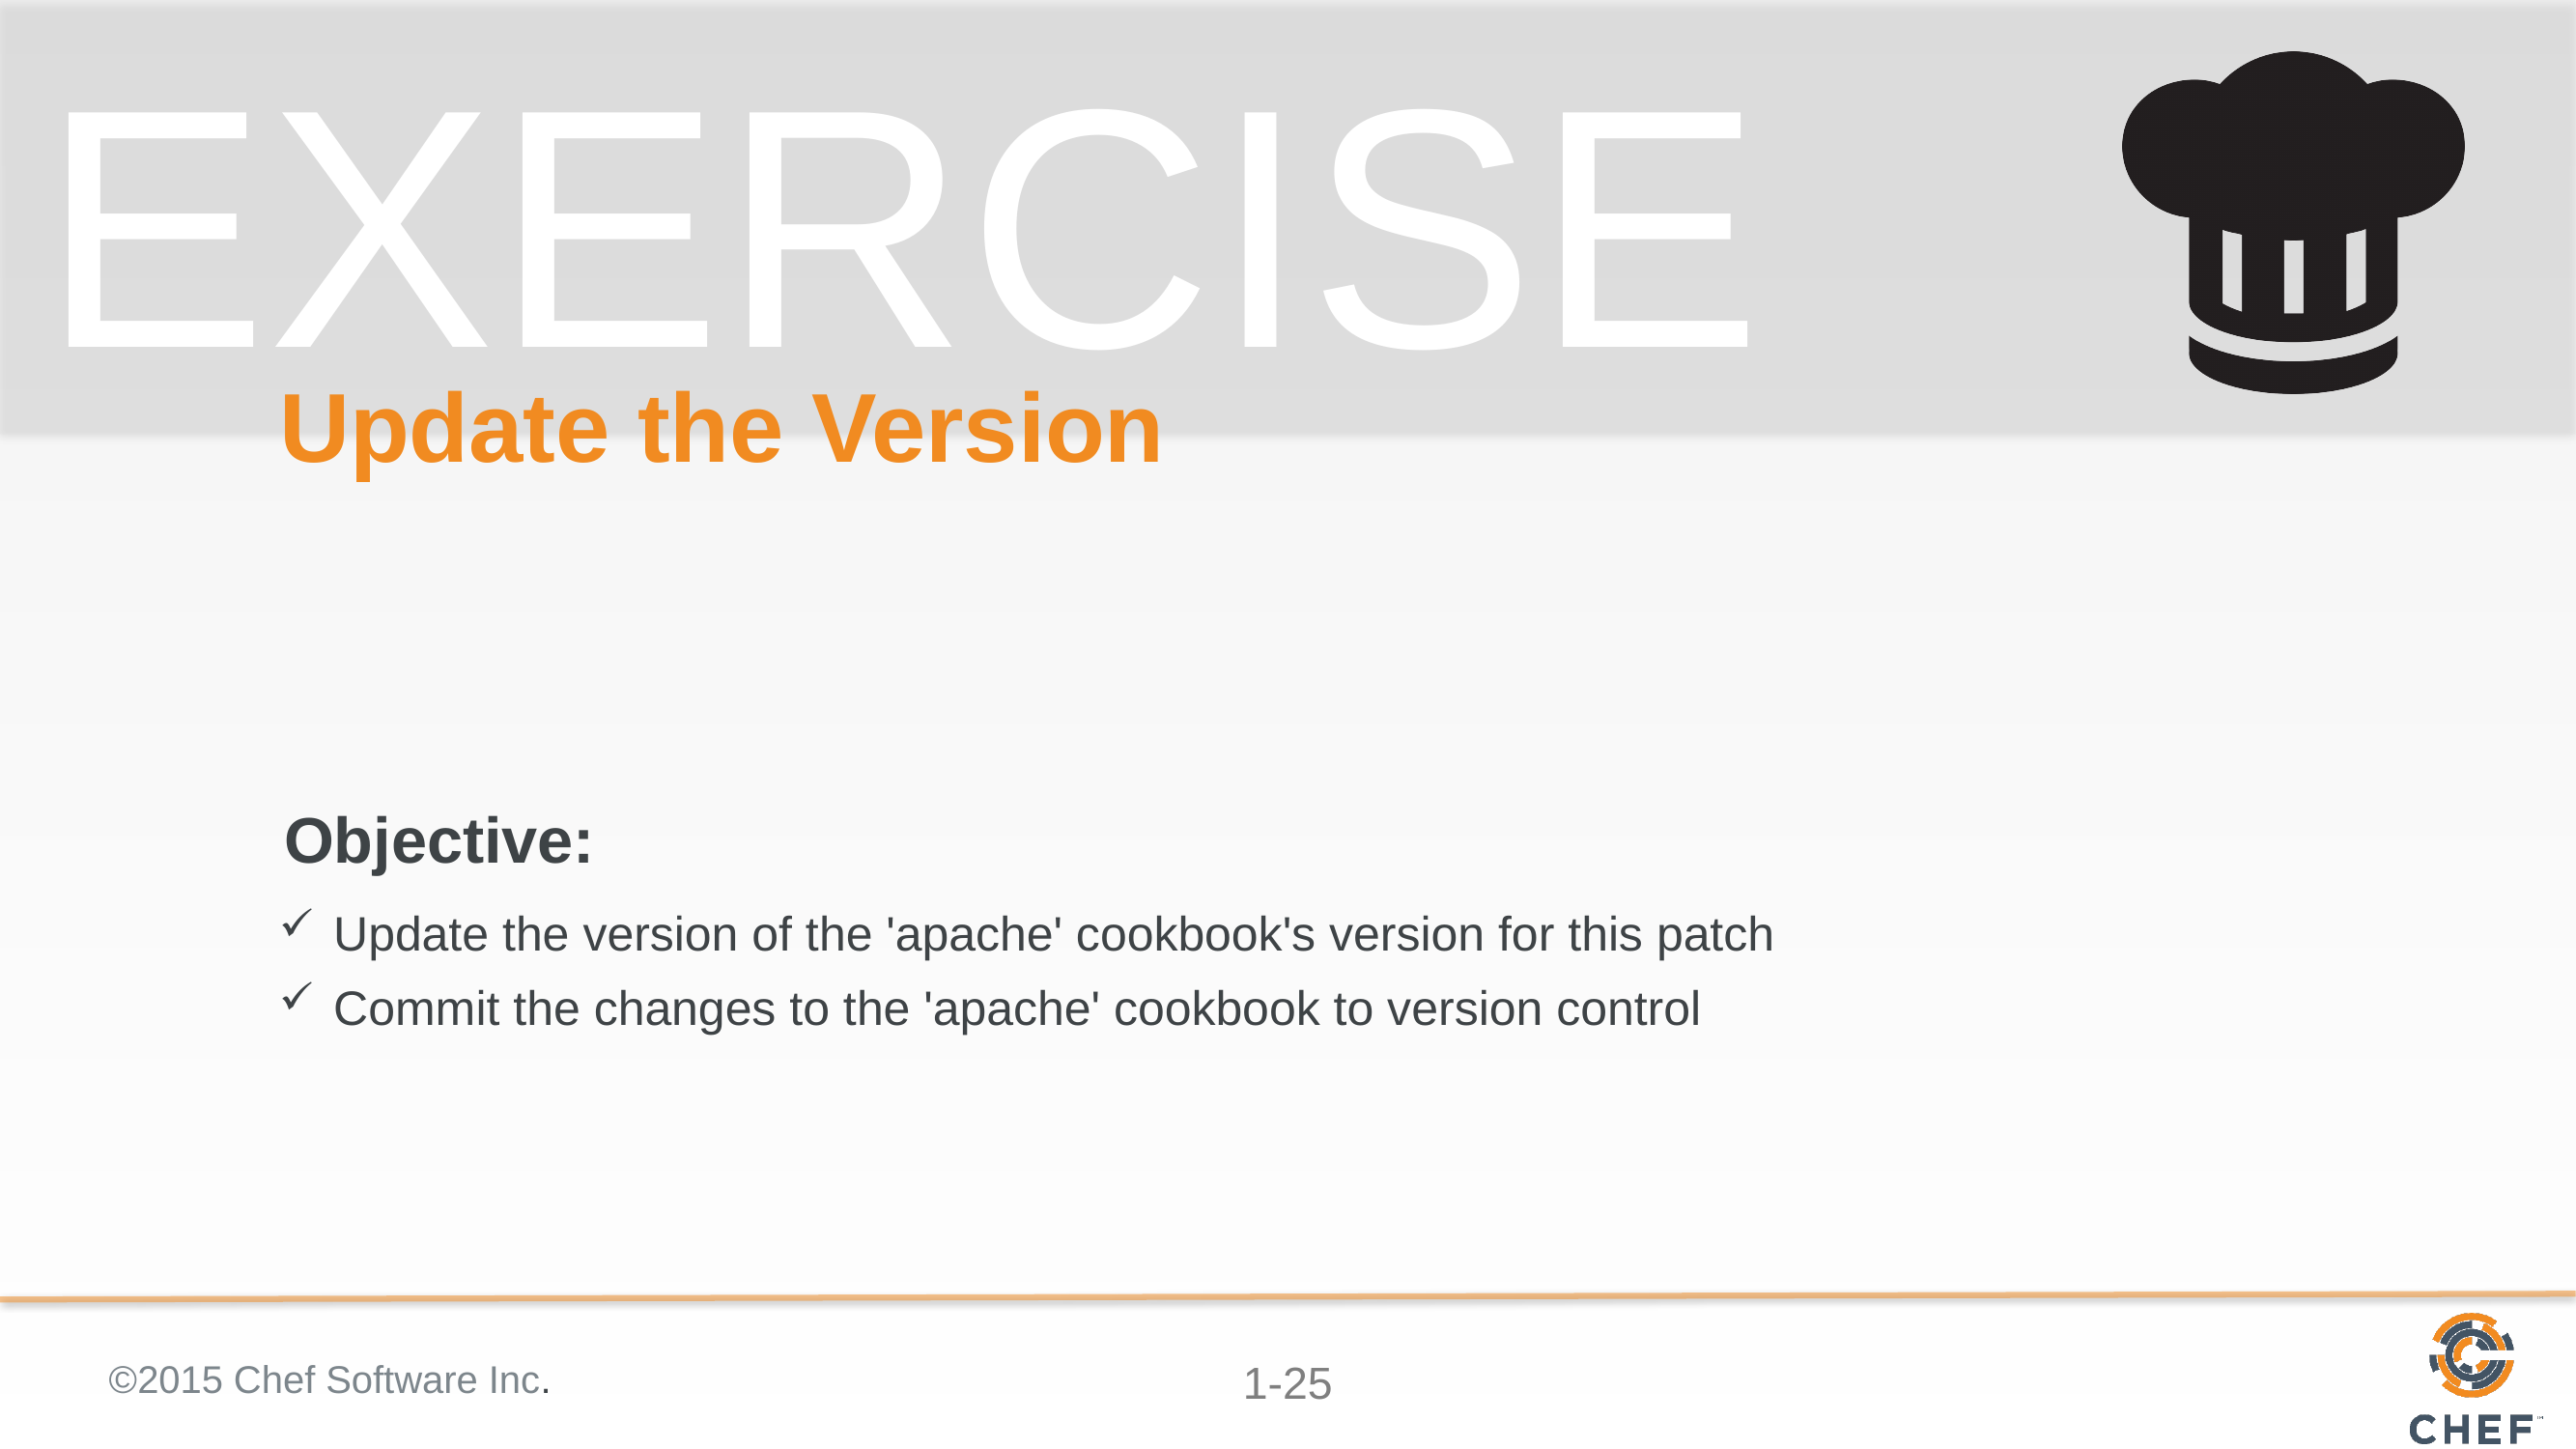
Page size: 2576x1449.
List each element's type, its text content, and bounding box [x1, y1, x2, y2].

picture [2122, 51, 2465, 399]
list Update the version of the 'apache' cookbook's version for this patch Commit the changes to the 'apache' cookbook to version control [265, 895, 2217, 1284]
picture [2399, 1297, 2551, 1449]
title Update the Version [265, 363, 2217, 498]
